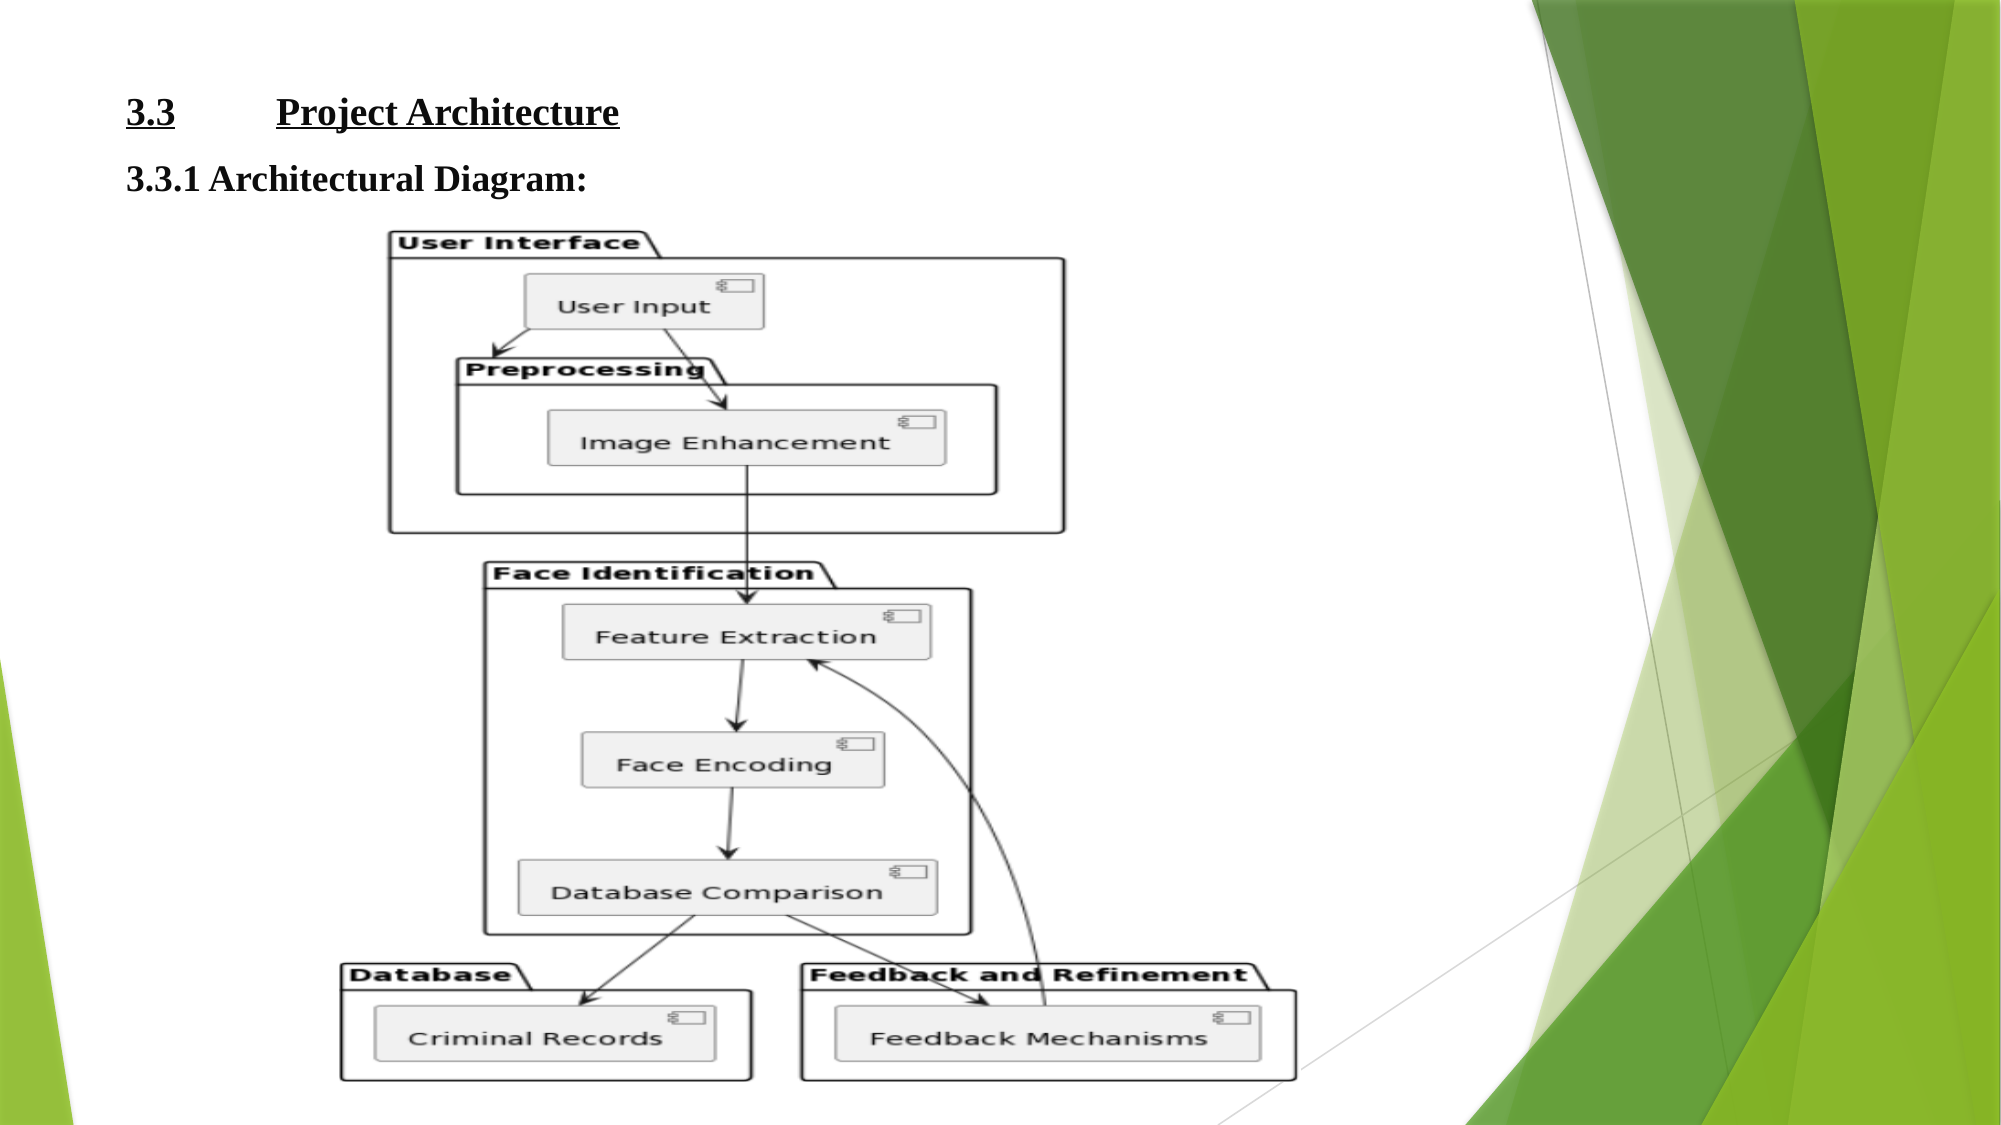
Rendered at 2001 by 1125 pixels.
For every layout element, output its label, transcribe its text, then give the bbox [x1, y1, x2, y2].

picture [339, 229, 1302, 1082]
list 3.3 Project Architecture 3.3.1 Architectural Diagram: [111, 77, 1522, 991]
